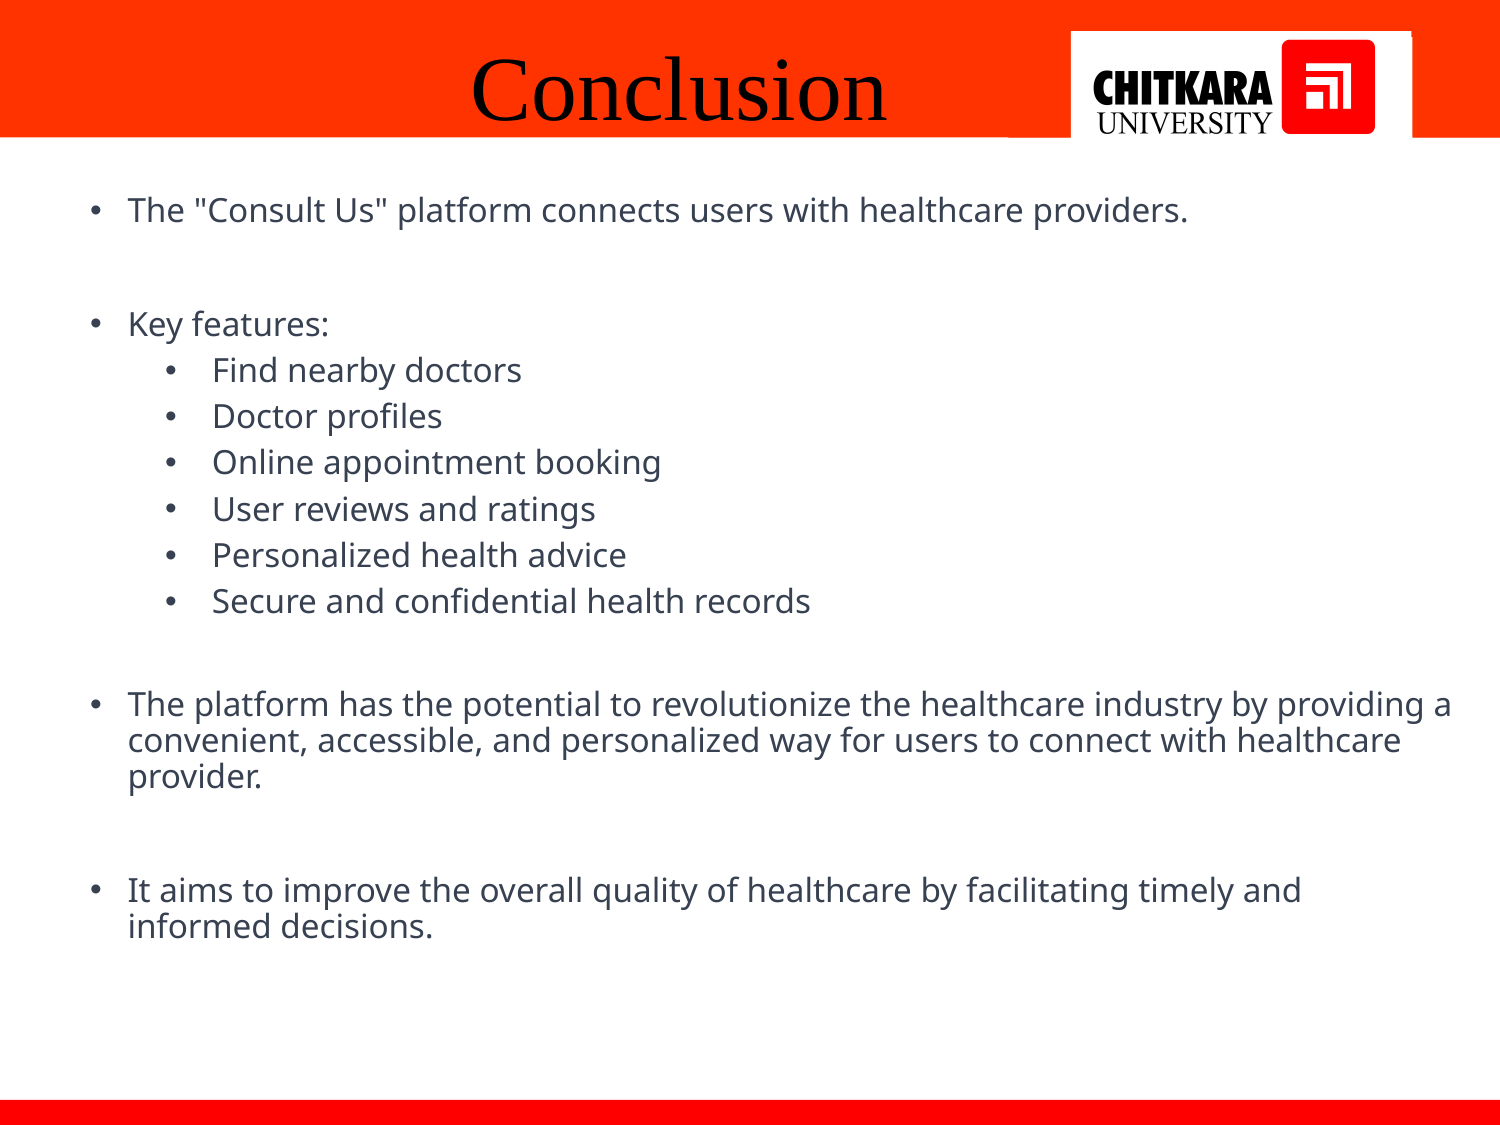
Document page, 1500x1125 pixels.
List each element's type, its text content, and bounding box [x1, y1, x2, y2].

picture [1317, 37, 1390, 138]
title Conclusion [42, 15, 1317, 166]
subtitle The "Consult Us" platform connects users with healthcare providers. Key features: Find nearby doctors Doctor profiles Online appointment booking User reviews and ratings Personalized health advice Secure and confidential health records The platform has the potential to revolutionize the healthcare industry by providing a convenient, accessible, and personalized way for users to connect with healthcare provider. It aims to improve the overall quality of healthcare by facilitating timely and informed decisions. [75, 186, 1471, 993]
